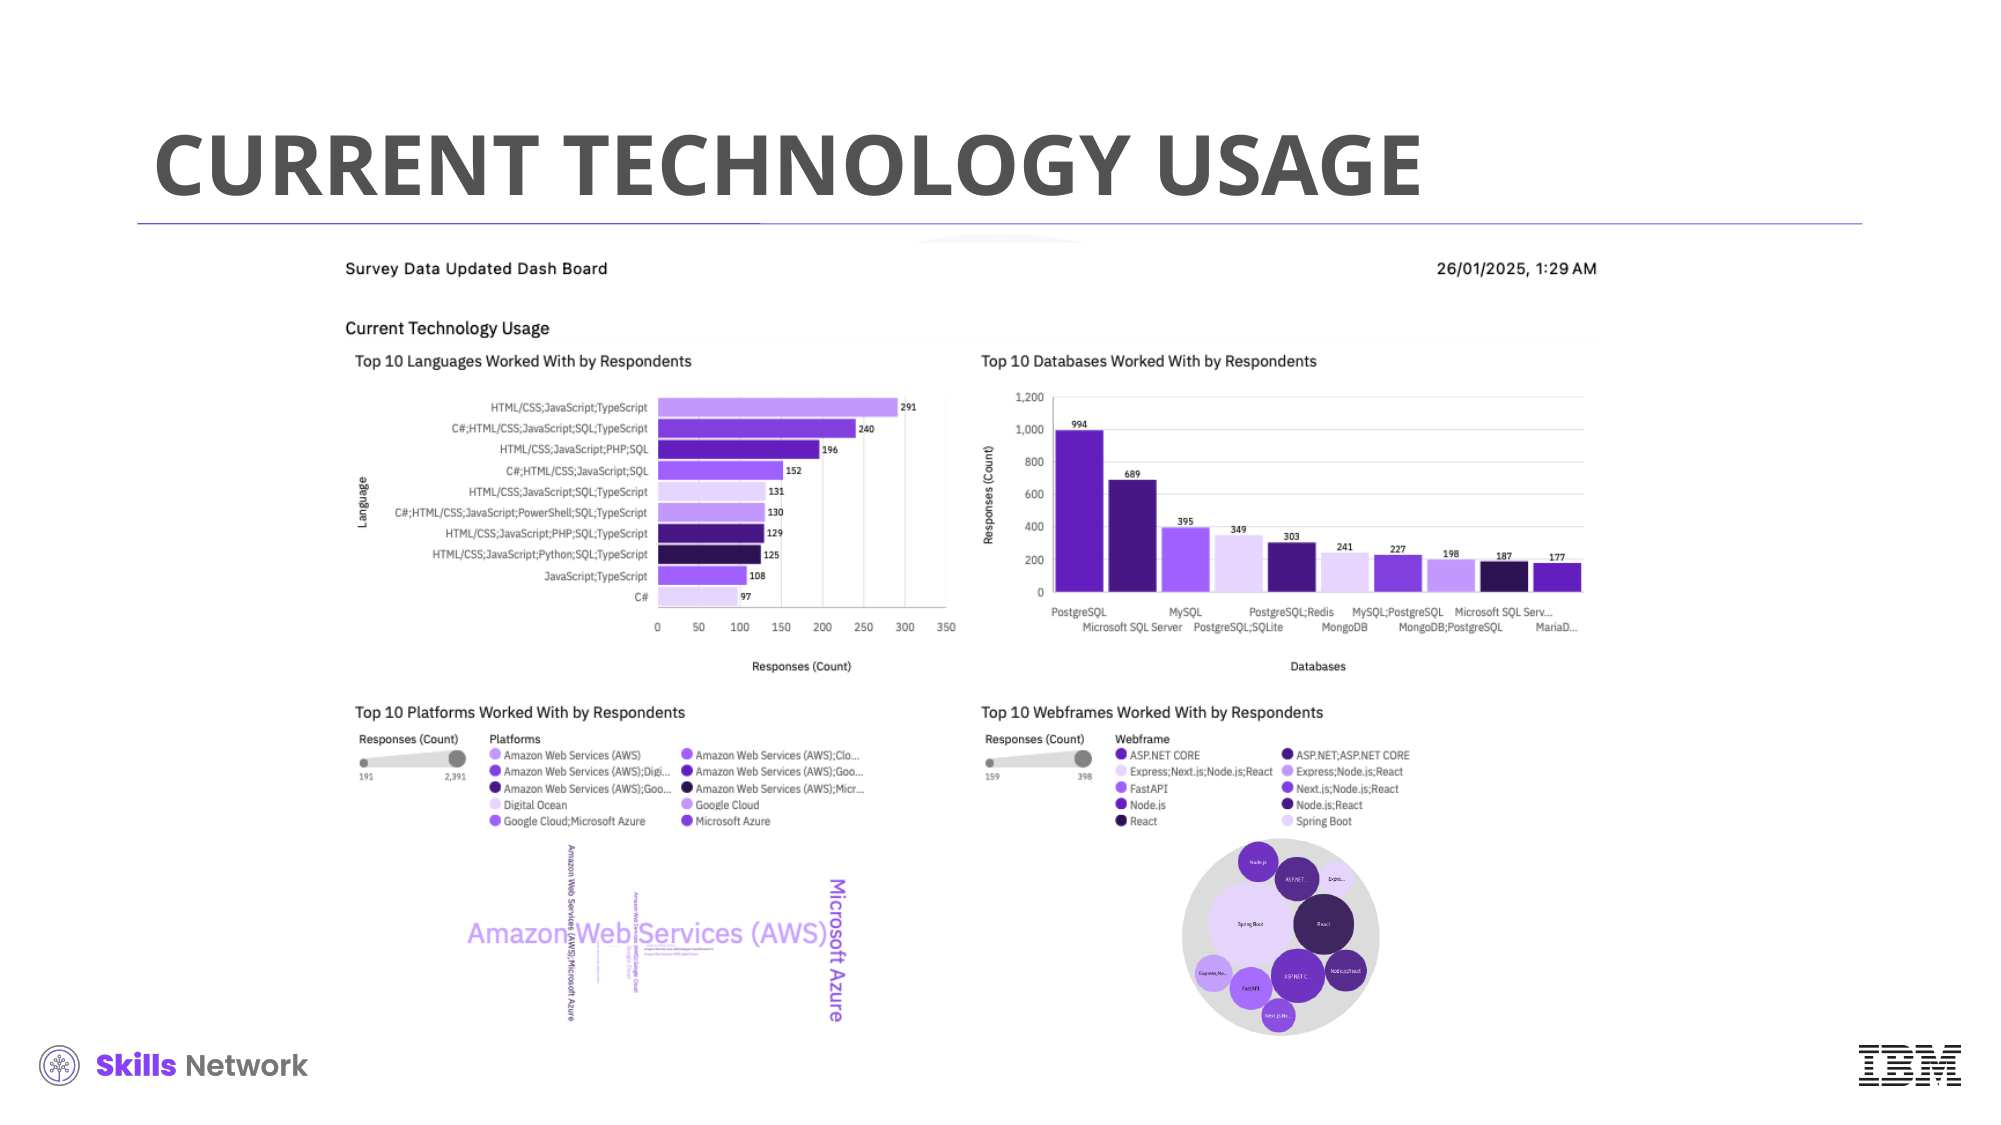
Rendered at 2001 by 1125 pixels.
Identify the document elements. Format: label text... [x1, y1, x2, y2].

title CURRENT TECHNOLOGY USAGE [137, 59, 1863, 278]
picture [39, 1045, 308, 1086]
picture [1160, 835, 1395, 1038]
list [332, 243, 1623, 1054]
picture [1859, 1045, 1961, 1086]
